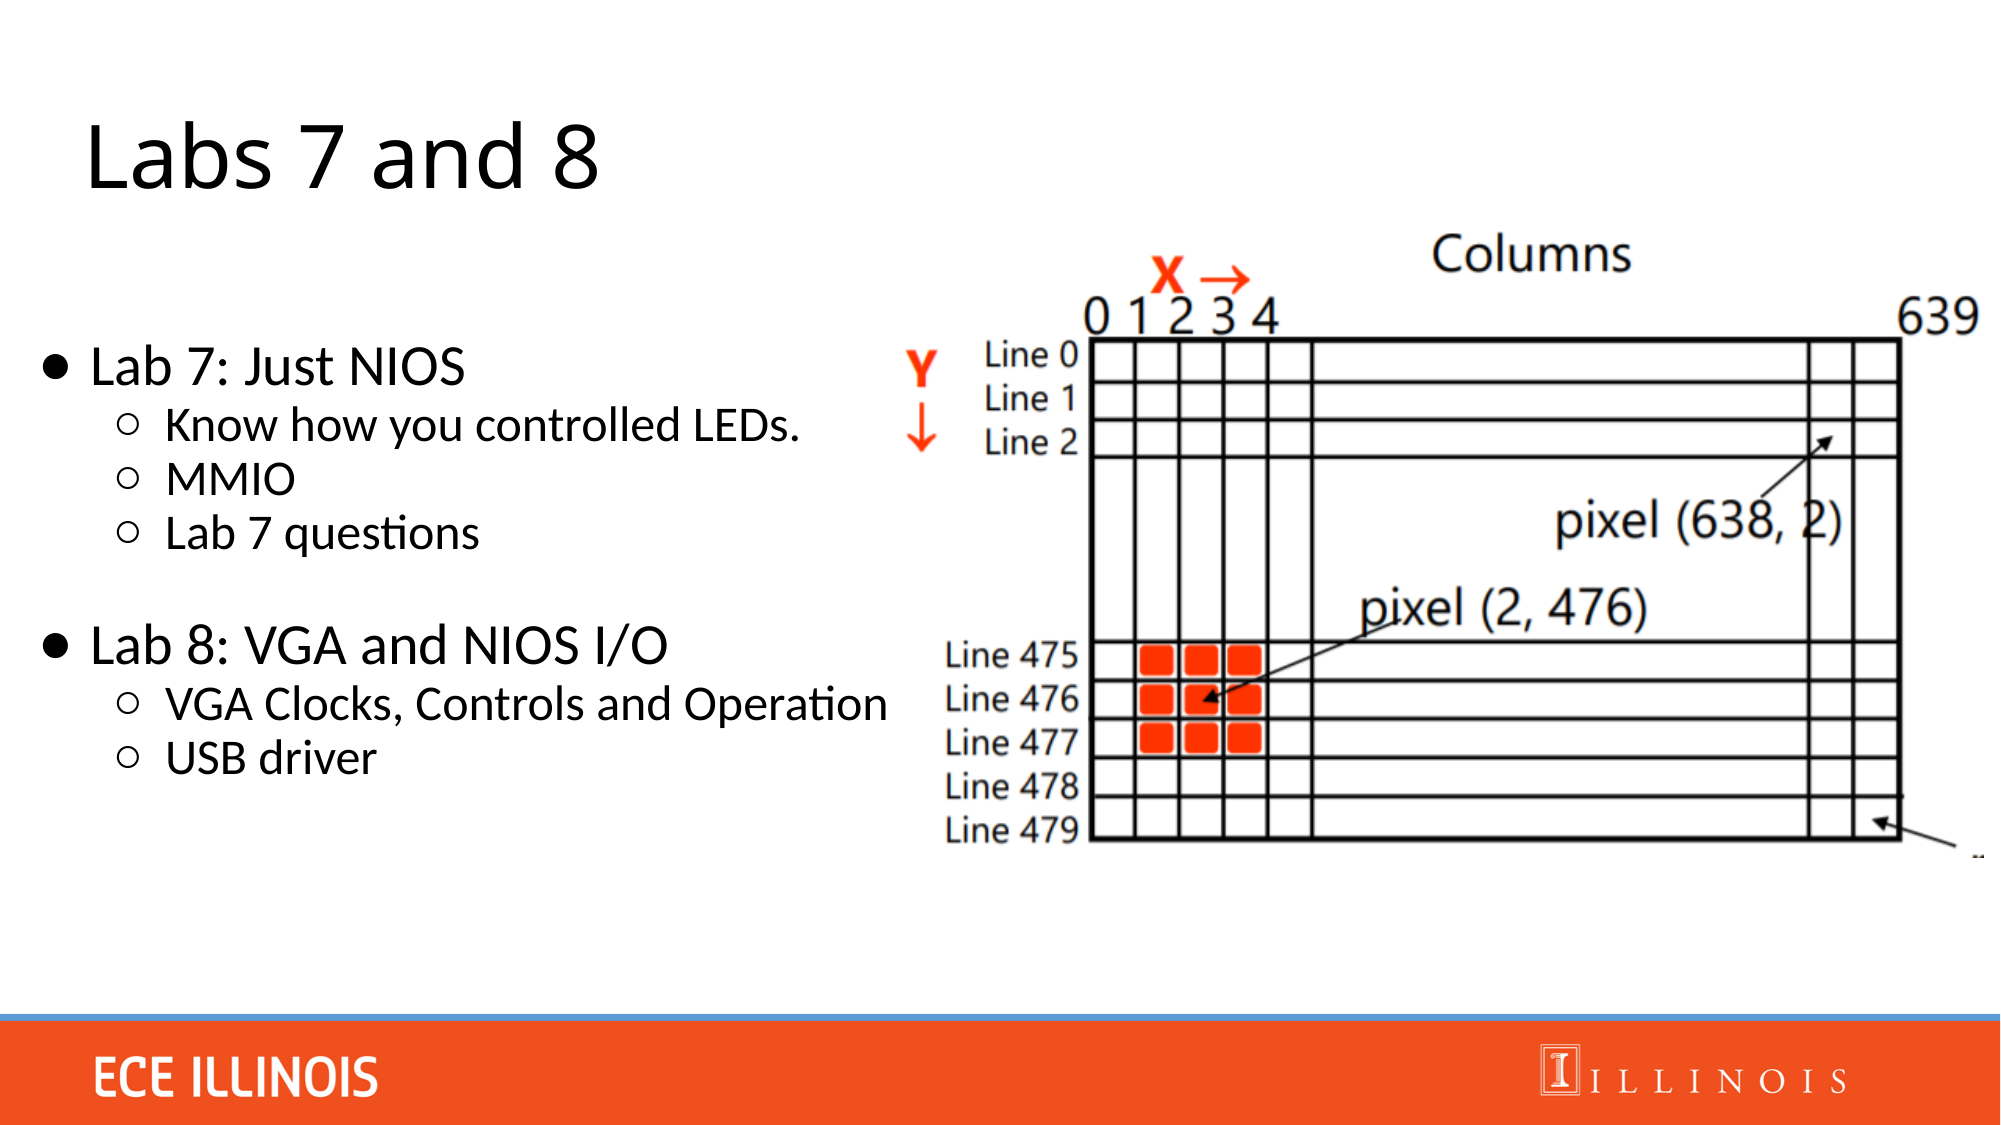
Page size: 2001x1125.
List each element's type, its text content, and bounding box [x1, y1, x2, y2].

title Labs 7 and 8 [68, 97, 1932, 215]
picture [0, 0, 2001, 1125]
list Lab 7: Just NIOS Know how you controlled LEDs. MMIO Lab 7 questions Lab 8: VGA and NIOS I/O VGA Clocks, Controls and Operation USB driver [0, 186, 1864, 935]
